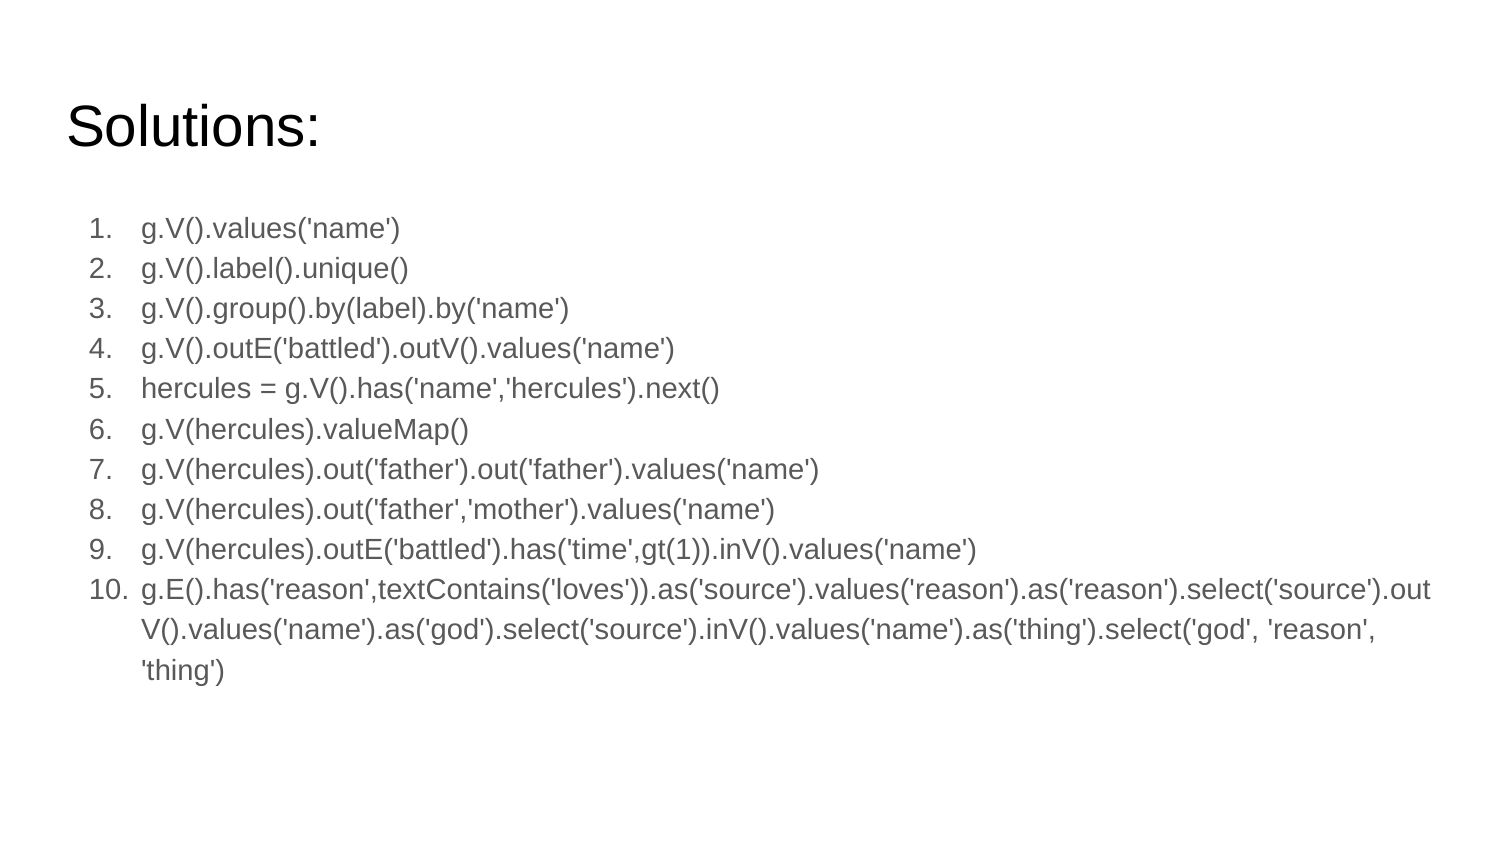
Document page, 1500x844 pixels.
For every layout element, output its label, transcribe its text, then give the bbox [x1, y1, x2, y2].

title Solutions: [51, 72, 1449, 167]
list g.V().values('name') g.V().label().unique() g.V().group().by(label).by('name') g.V().outE('battled').outV().values('name') hercules = g.V().has('name','hercules').next() g.V(hercules).valueMap() g.V(hercules).out('father').out('father').values('name') g.V(hercules).out('father','mother').values('name') g.V(hercules).outE('battled').has('time',gt(1)).inV().values('name') g.E().has('reason',textContains('loves')).as('source').values('reason').as('reason').select('source').outV().values('name').as('god').select('source').inV().values('name').as('thing').select('god', 'reason', 'thing') [51, 189, 1449, 750]
